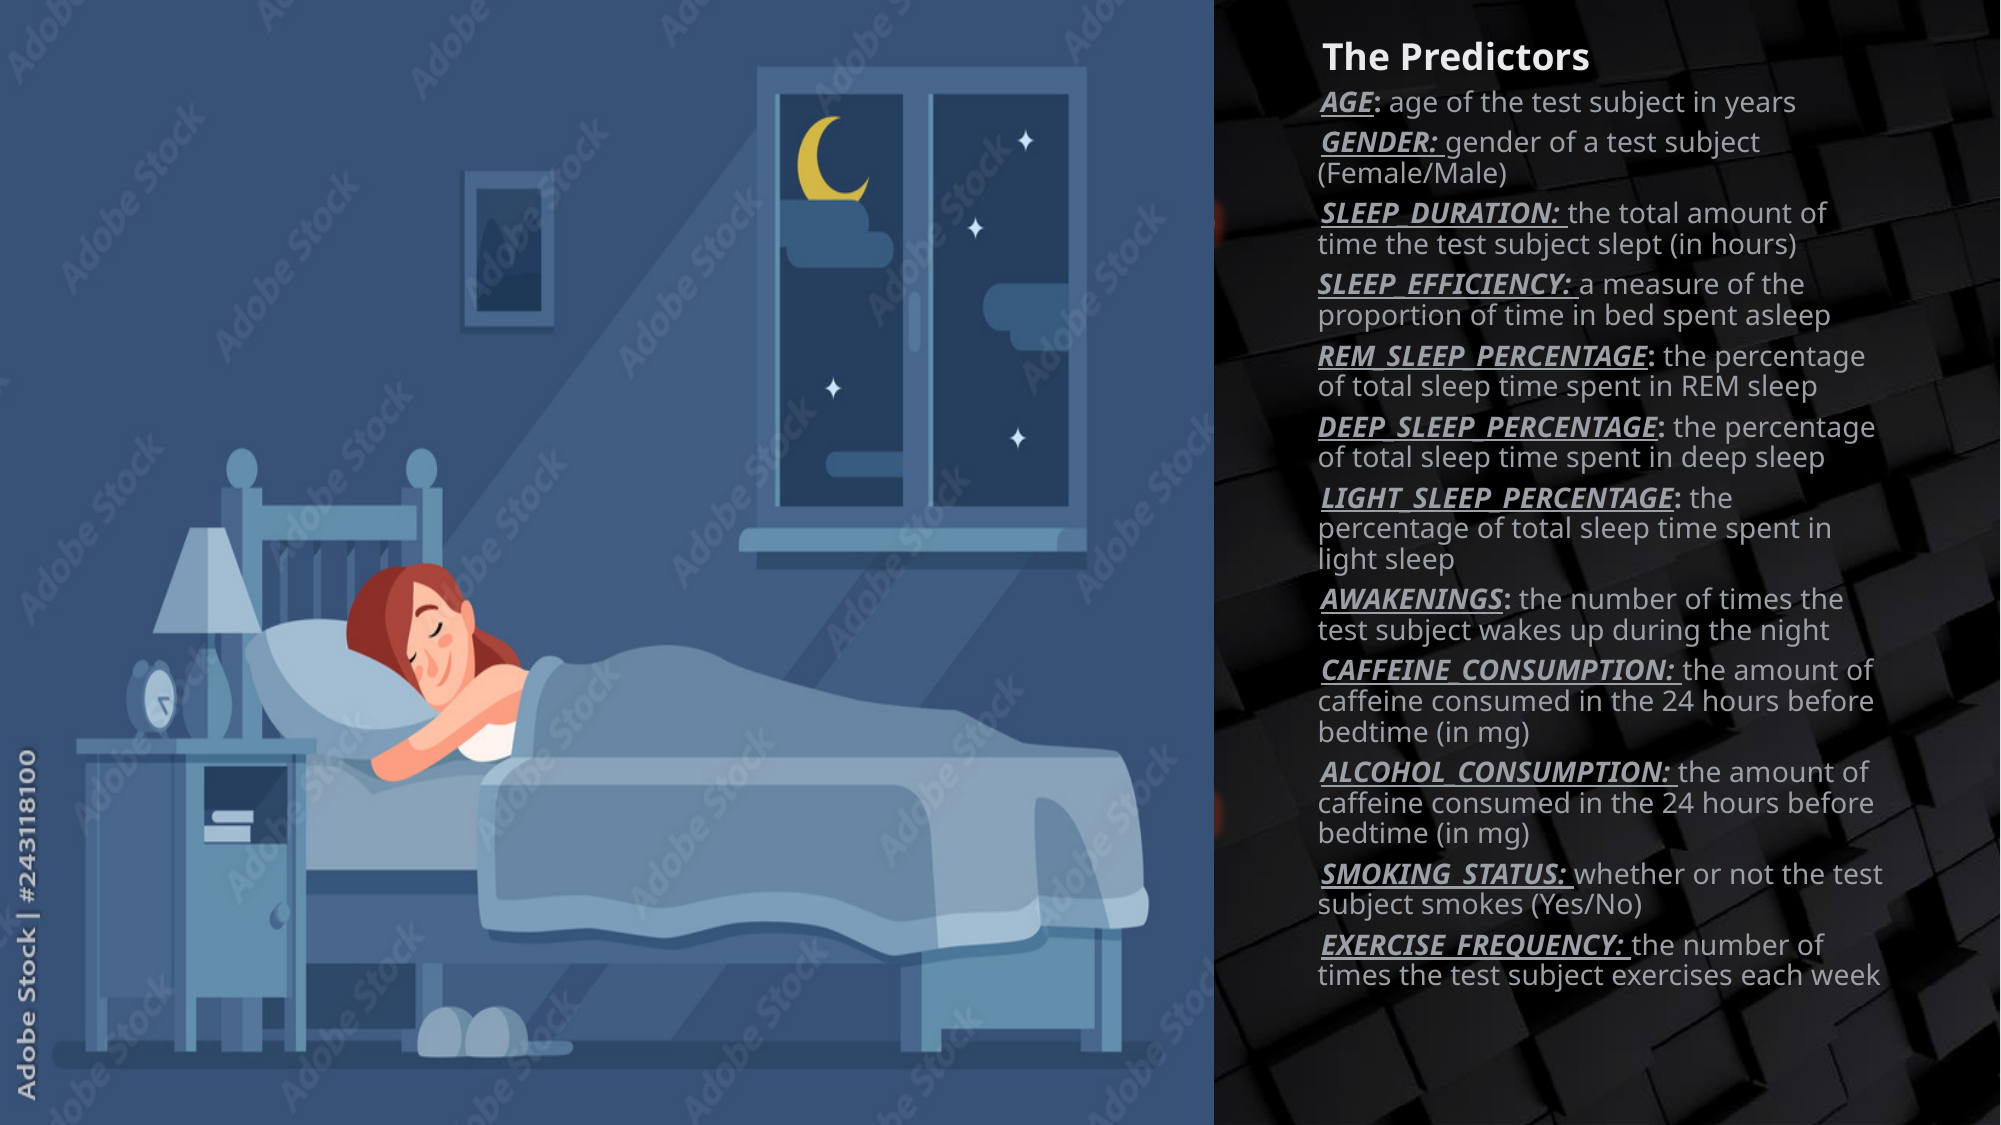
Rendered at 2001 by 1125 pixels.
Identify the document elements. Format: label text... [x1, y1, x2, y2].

list The Predictors AGE: age of the test subject in years GENDER: gender of a test subject (Female/Male) SLEEP_DURATION: the total amount of time the test subject slept (in hours) SLEEP_EFFICIENCY: a measure of the proportion of time in bed spent asleep REM_SLEEP_PERCENTAGE: the percentage of total sleep time spent in REM sleep DEEP_SLEEP_PERCENTAGE: the percentage of total sleep time spent in deep sleep LIGHT_SLEEP_PERCENTAGE: the percentage of total sleep time spent in light sleep AWAKENINGS: the number of times the test subject wakes up during the night CAFFEINE_CONSUMPTION: the amount of caffeine consumed in the 24 hours before bedtime (in mg) ALCOHOL_CONSUMPTION: the amount of caffeine consumed in the 24 hours before bedtime (in mg) SMOKING_STATUS: whether or not the test subject smokes (Yes/No) EXERCISE_FREQUENCY: the number of times the test subject exercises each week [1302, 30, 1903, 1046]
picture [0, 0, 2001, 1125]
